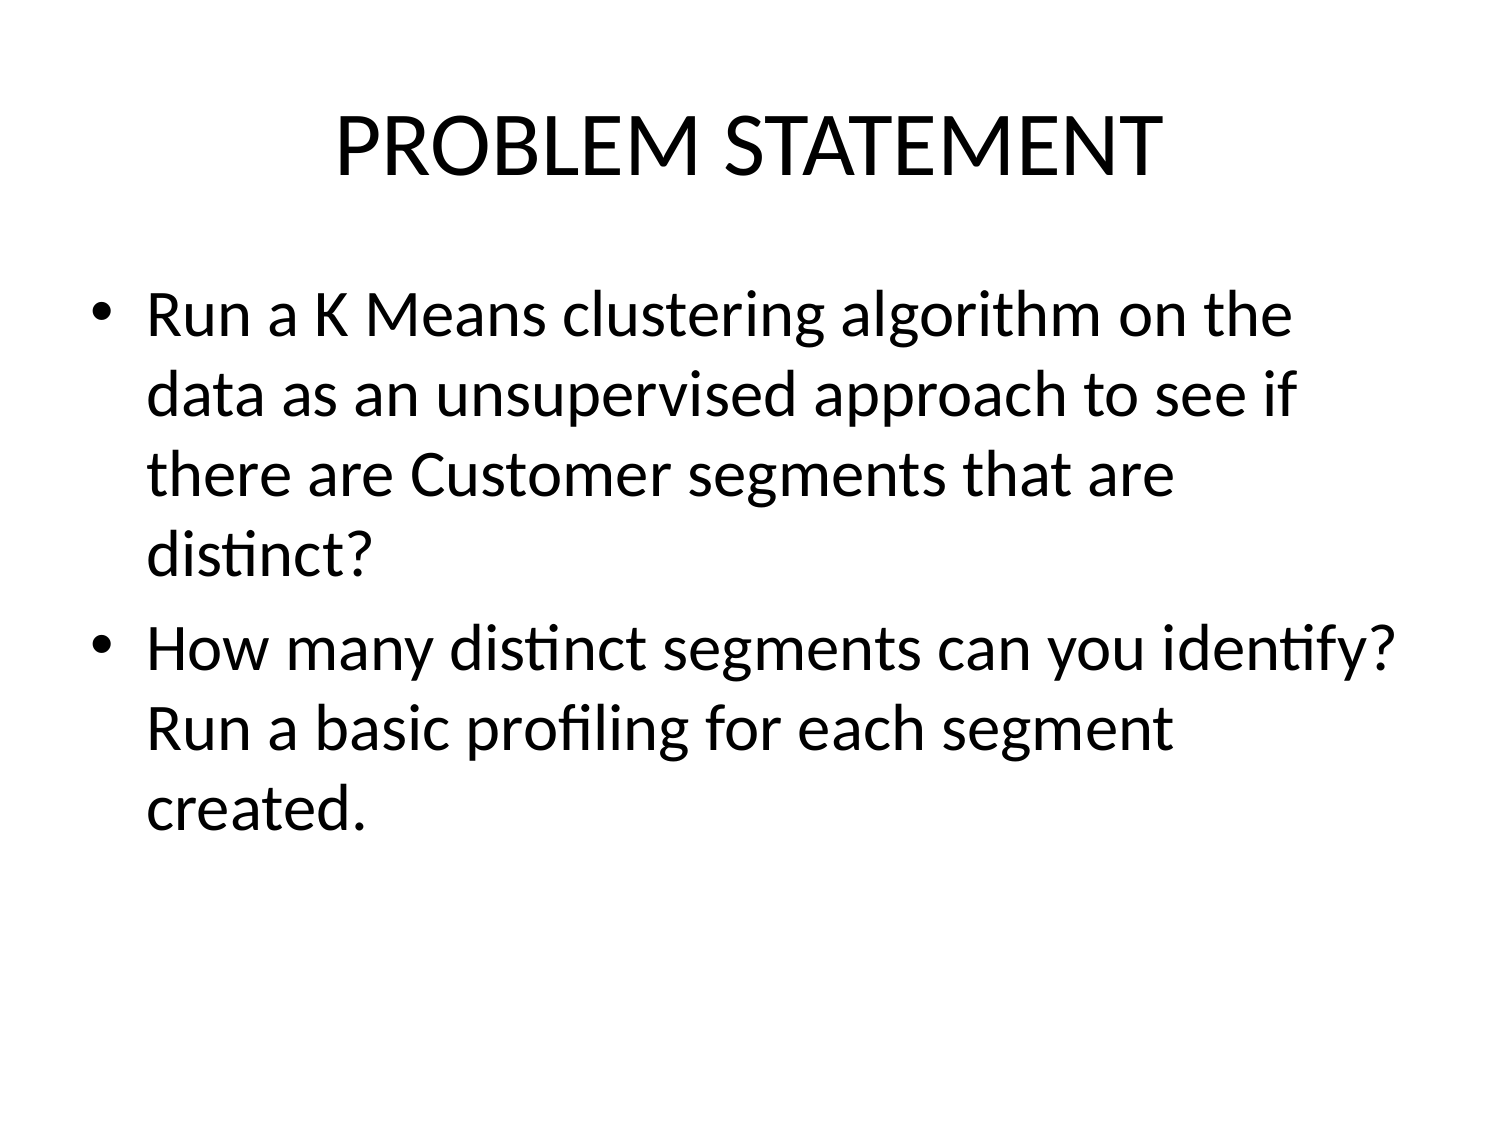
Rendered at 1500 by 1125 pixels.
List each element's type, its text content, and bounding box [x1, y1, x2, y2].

title PROBLEM STATEMENT [75, 45, 1425, 233]
list Run a K Means clustering algorithm on the data as an unsupervised approach to see if there are Customer segments that are distinct? How many distinct segments can you identify? Run a basic profiling for each segment created. [75, 262, 1425, 1005]
